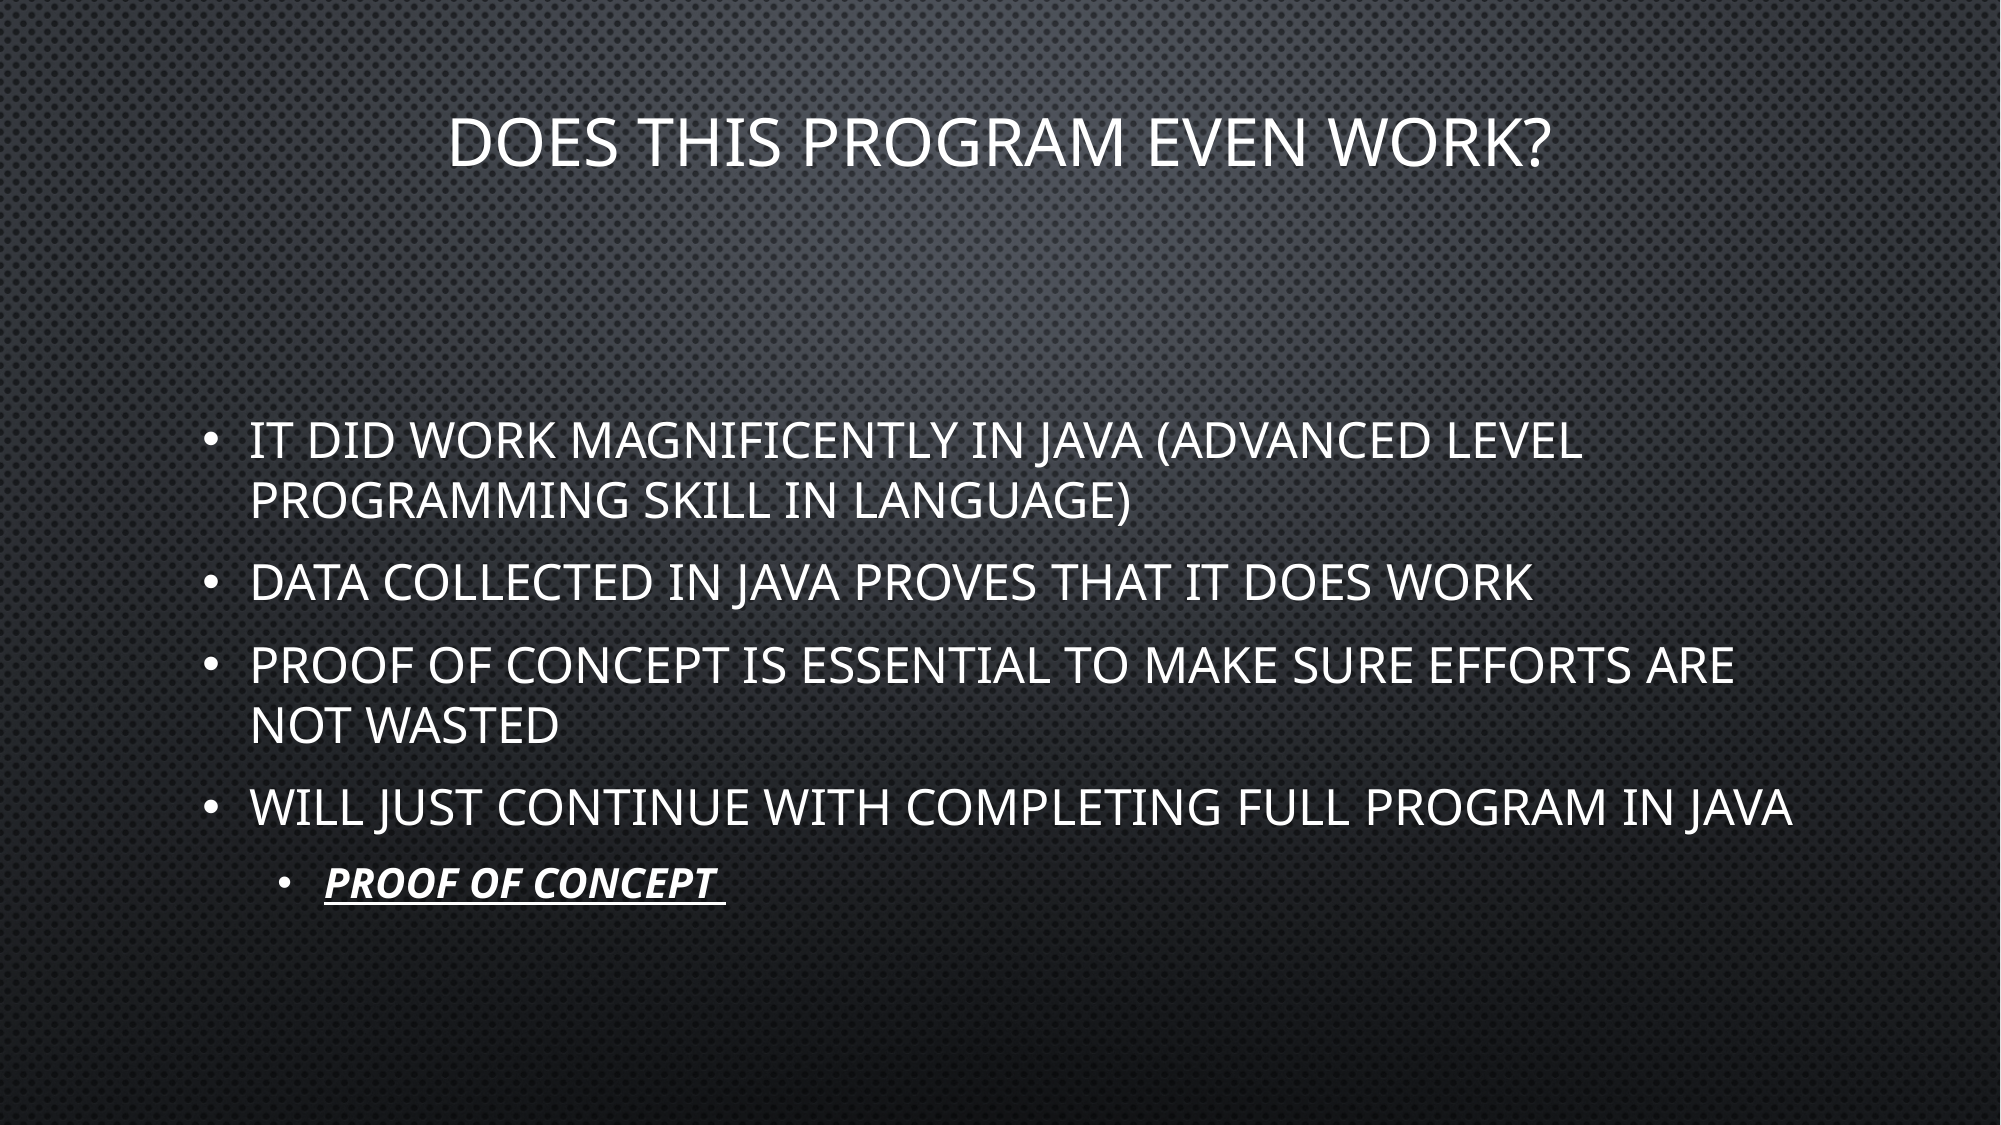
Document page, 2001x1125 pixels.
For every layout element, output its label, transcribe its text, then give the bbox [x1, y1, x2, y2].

list IT DID WORK MAGNIFICENTLY IN JAVA (ADVANCED LEVEL PROGRAMMING SKILL IN LANGUAGE) DATA COLLECTED IN JAVA PROVES THAT IT DOES WORK PROOF OF CONCEPT IS ESSENTIAL TO MAKE SURE EFFORTS ARE NOT WASTED WILL JUST CONTINUE WITH COMPLETING FULL PROGRAM IN JAVA PROOF OF CONCEPT [187, 341, 1813, 974]
title DOES THIS PROGRAM EVEN WORK? [187, 46, 1813, 234]
